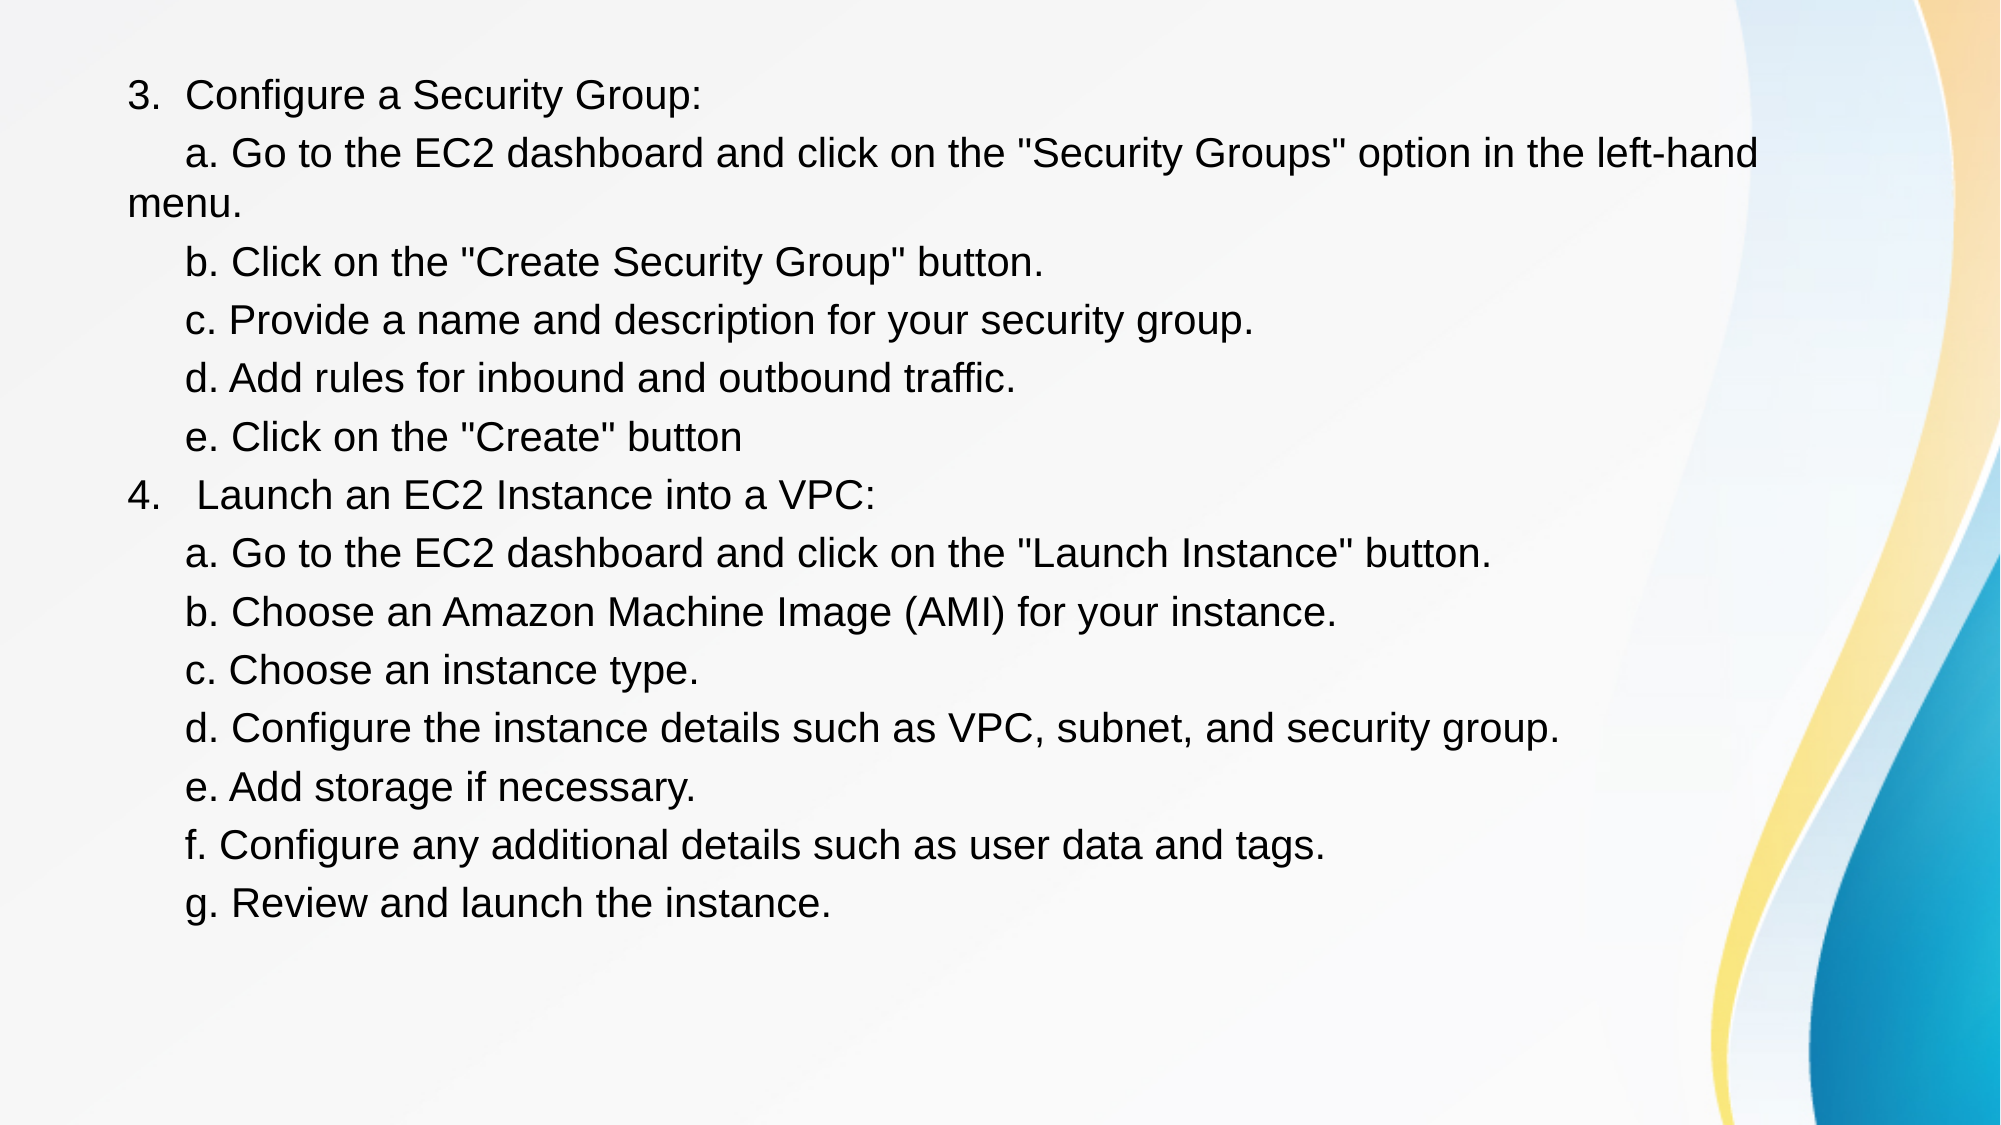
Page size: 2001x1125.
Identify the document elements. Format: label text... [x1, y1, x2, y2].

picture [0, 0, 2001, 1125]
list 3. Configure a Security Group: a. Go to the EC2 dashboard and click on the "Security Groups" option in the left-hand menu. b. Click on the "Create Security Group" button. c. Provide a name and description for your security group. d. Add rules for inbound and outbound traffic. e. Click on the "Create" button 4. Launch an EC2 Instance into a VPC: a. Go to the EC2 dashboard and click on the "Launch Instance" button. b. Choose an Amazon Machine Image (AMI) for your instance. c. Choose an instance type. d. Configure the instance details such as VPC, subnet, and security group. e. Add storage if necessary. f. Configure any additional details such as user data and tags. g. Review and launch the instance. [112, 60, 1798, 1094]
